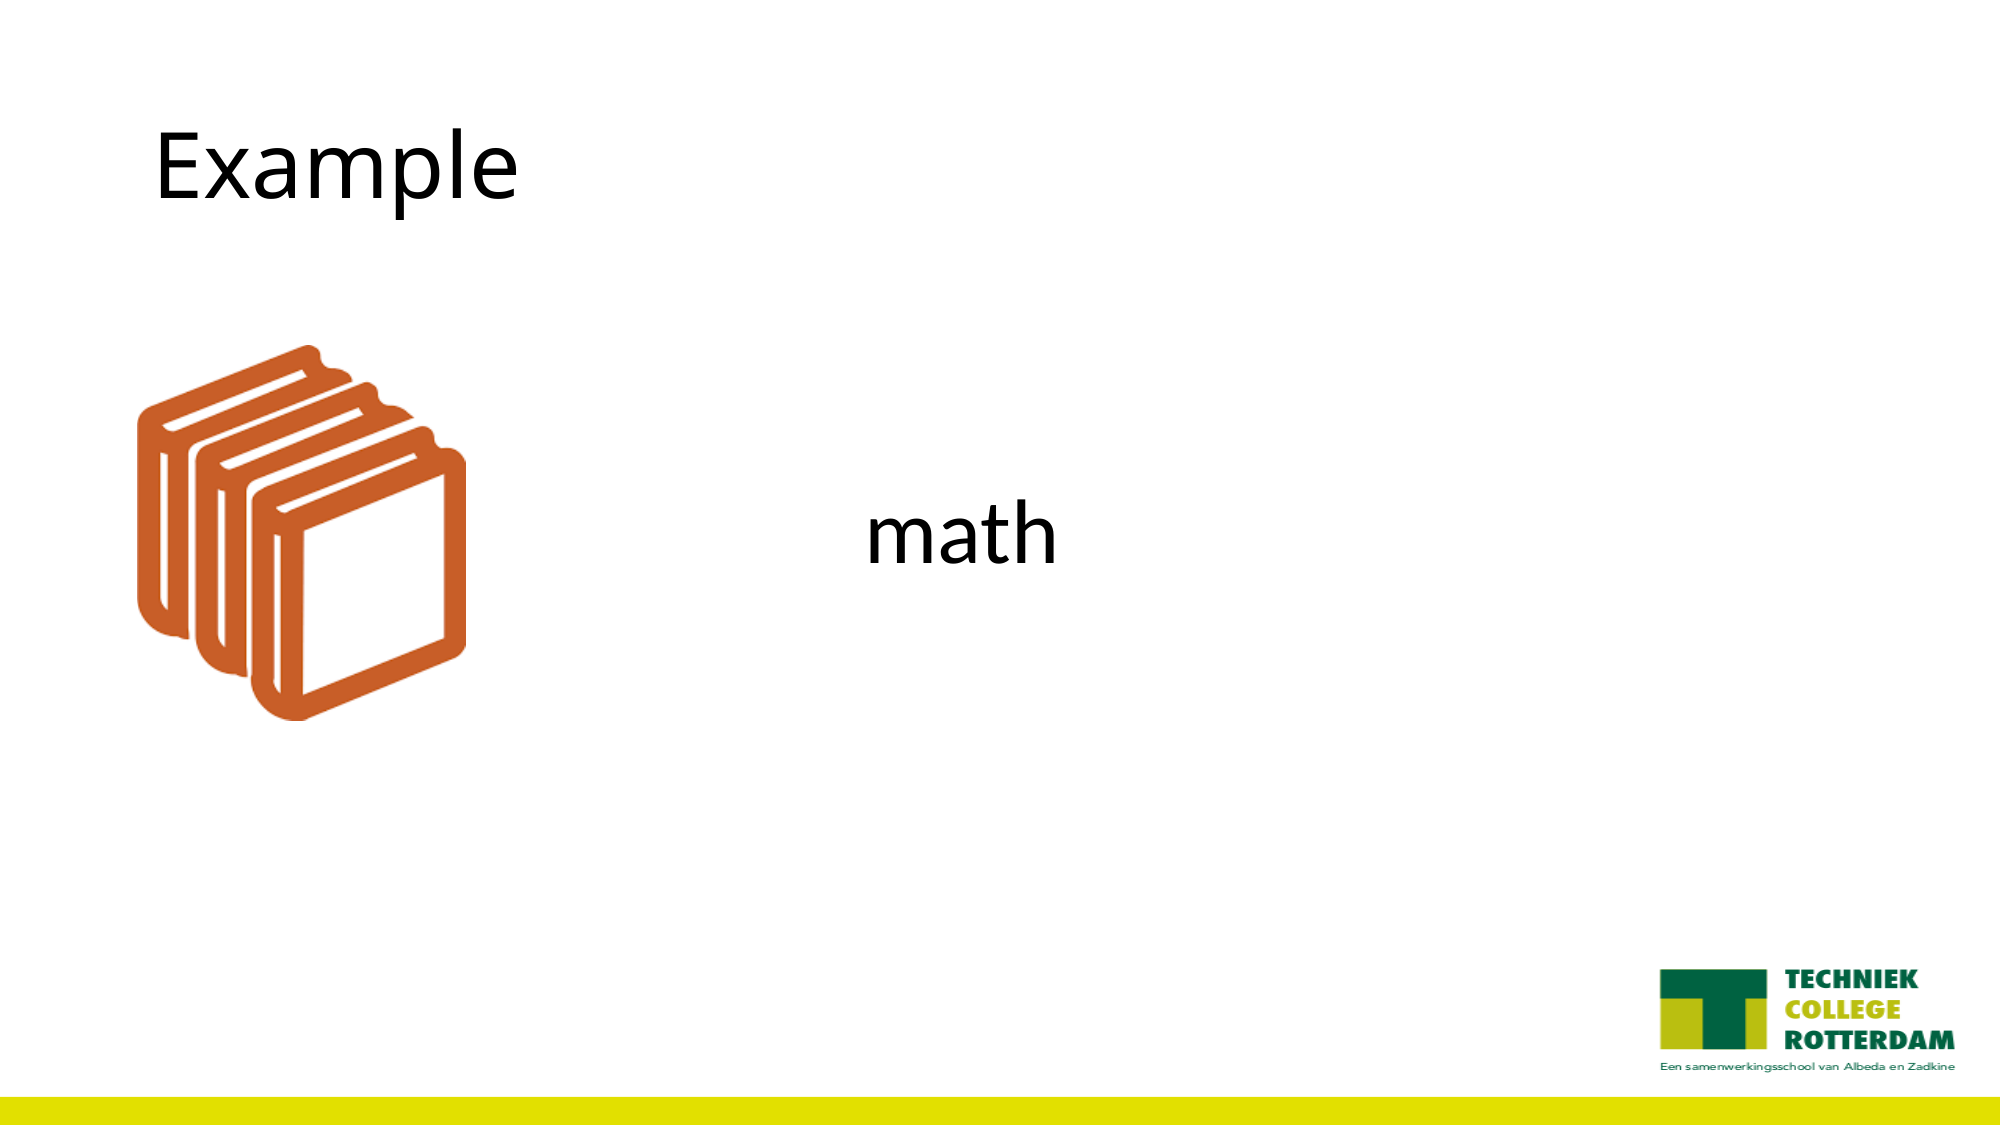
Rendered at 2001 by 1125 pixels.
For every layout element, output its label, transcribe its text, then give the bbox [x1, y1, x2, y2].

text_box math [849, 464, 1648, 659]
text_box Example [137, 59, 1863, 278]
picture [137, 345, 466, 721]
picture [0, 902, 2000, 1125]
